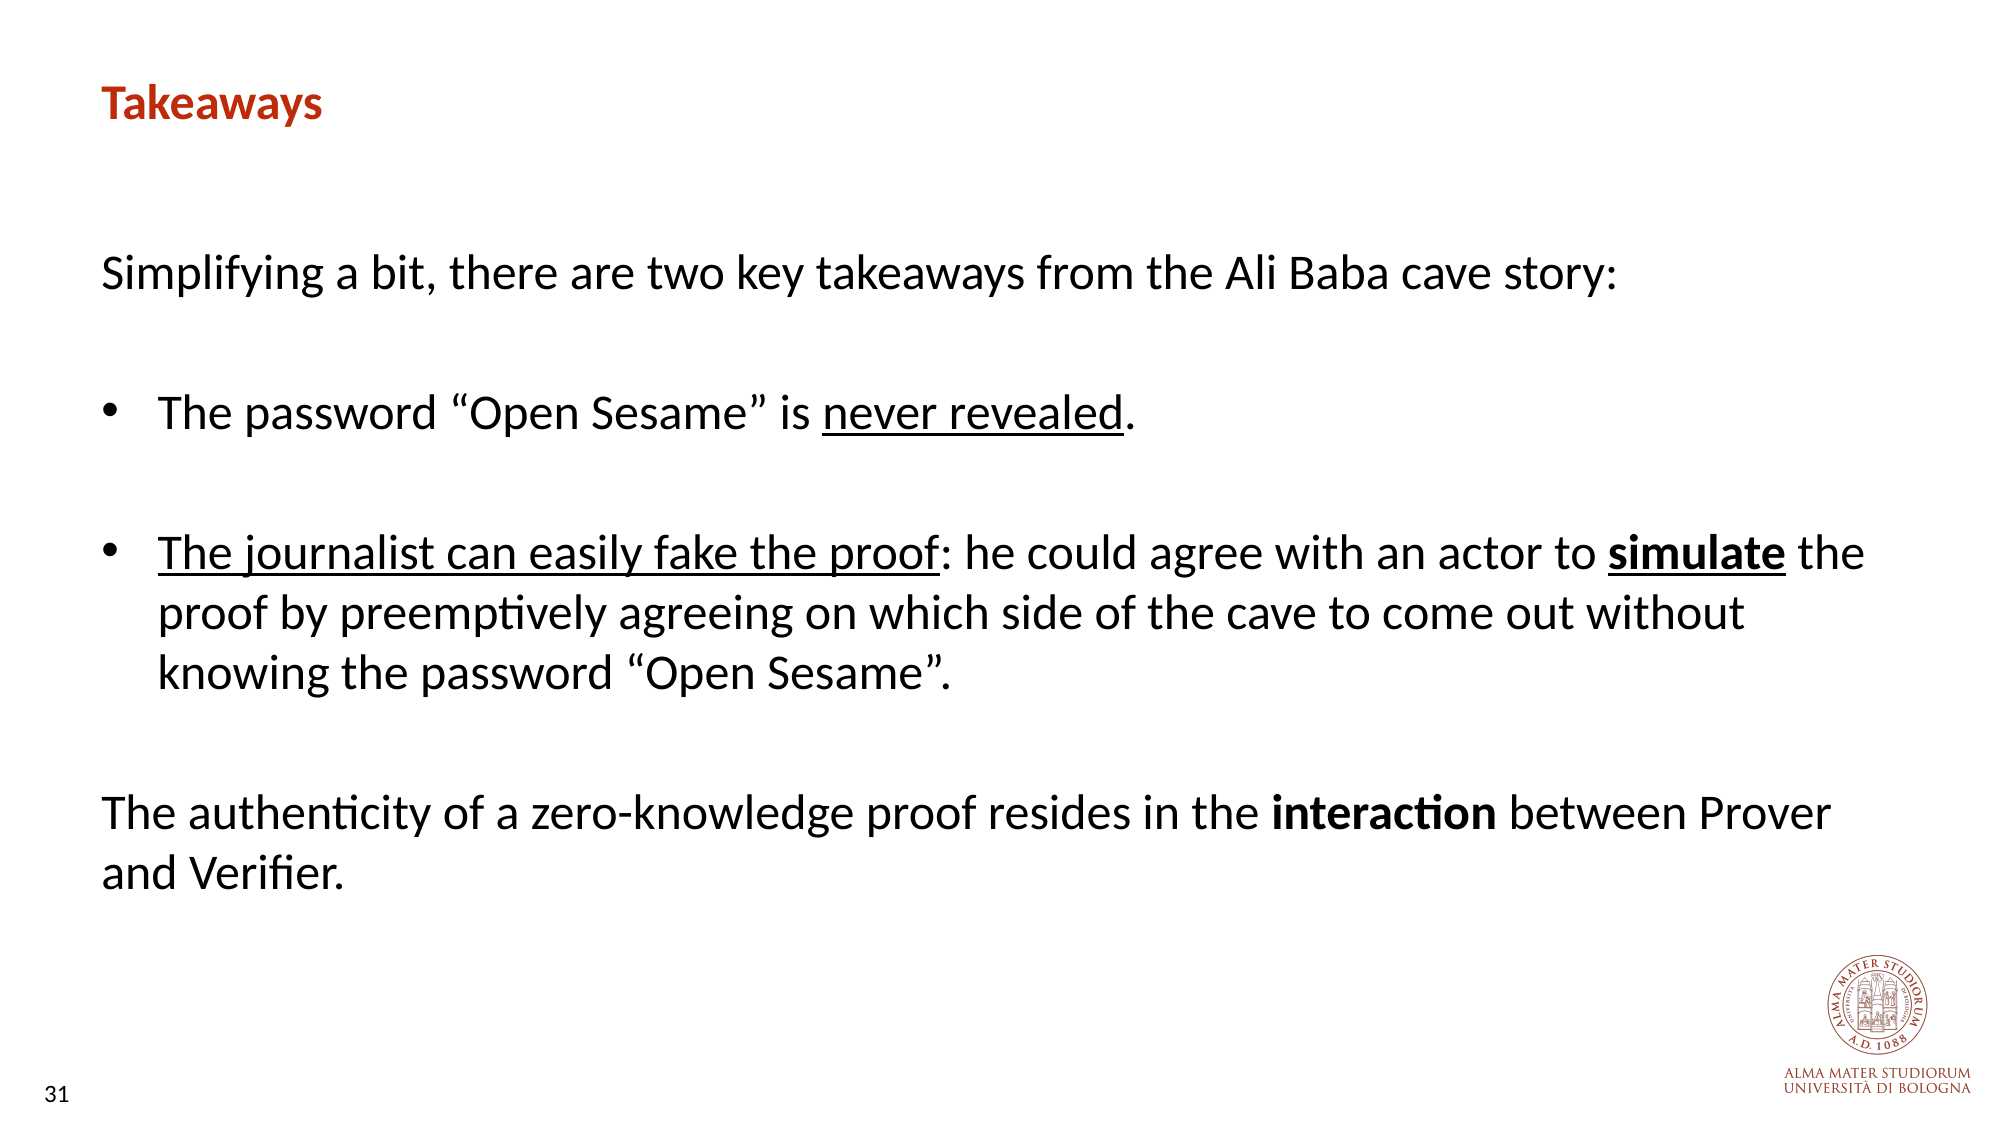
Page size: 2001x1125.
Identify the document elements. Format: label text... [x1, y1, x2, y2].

title Takeaways [86, 62, 1469, 193]
list Simplifying a bit, there are two key takeaways from the Ali Baba cave story: The password “Open Sesame” is never revealed. The journalist can easily fake the proof: he could agree with an actor to simulate the proof by preemptively agreeing on which side of the cave to come out without knowing the password “Open Sesame”. The authenticity of a zero-knowledge proof resides in the interaction between Prover and Verifier. [86, 231, 1930, 941]
picture [1784, 955, 1971, 1093]
